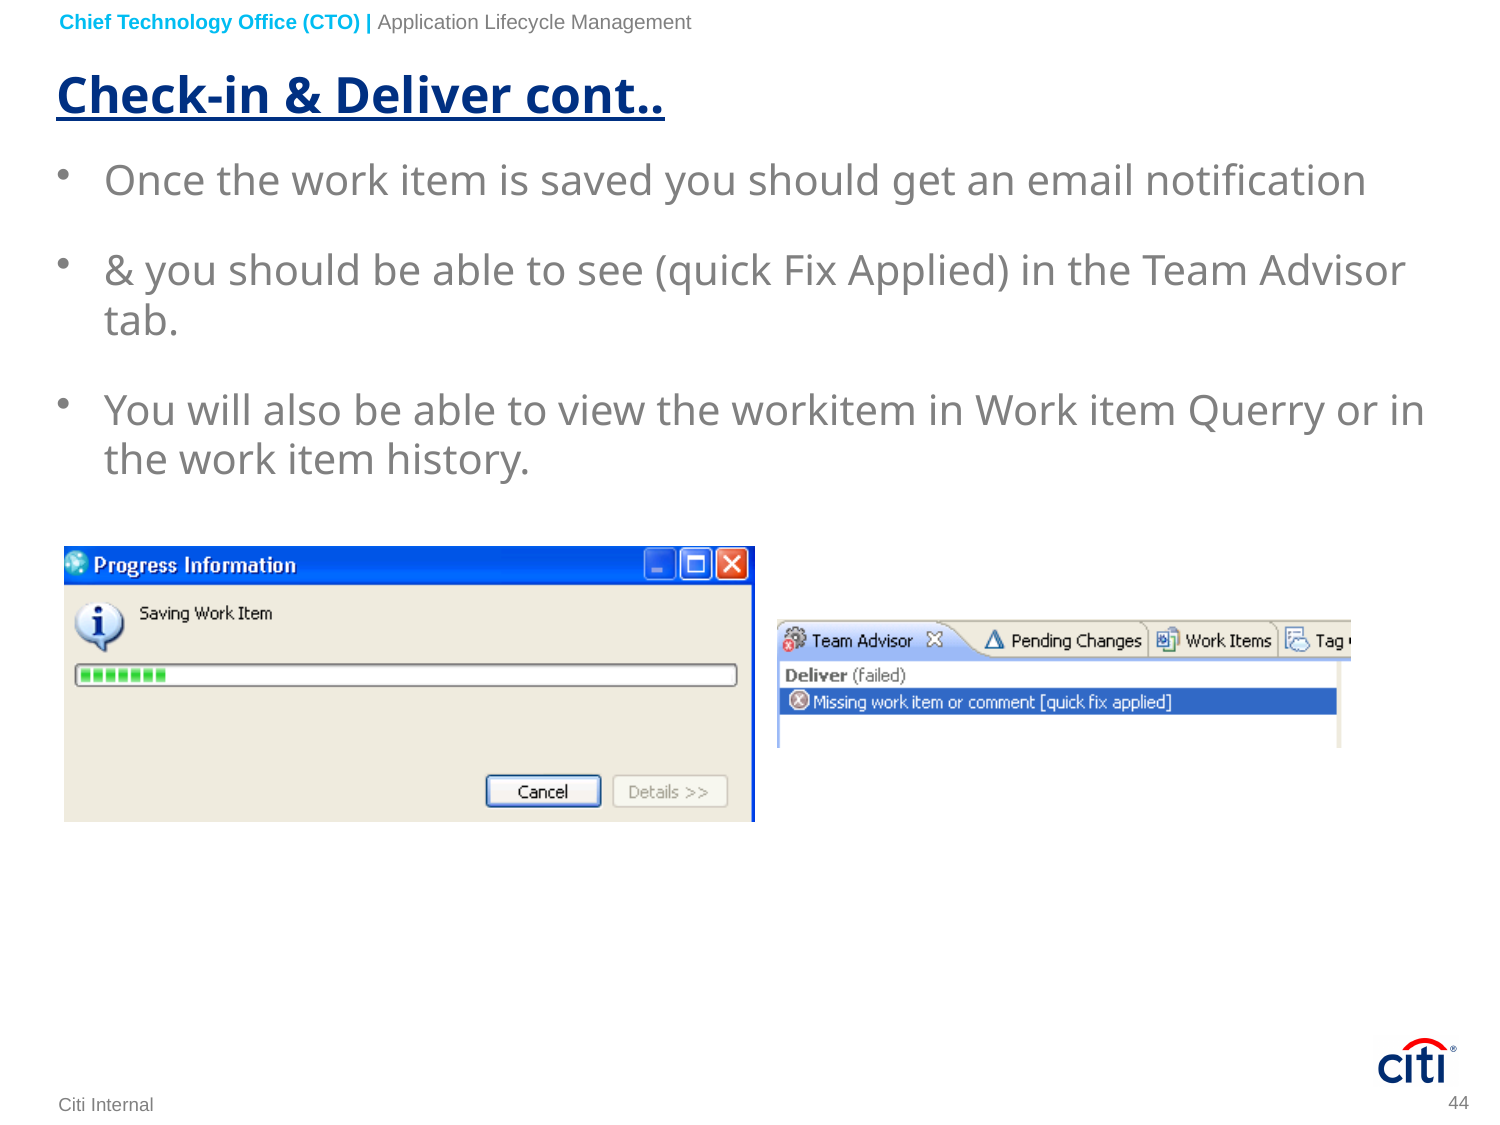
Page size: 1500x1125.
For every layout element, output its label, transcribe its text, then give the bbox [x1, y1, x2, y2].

picture [63, 546, 756, 822]
picture [777, 619, 1352, 749]
list Once the work item is saved you should get an email notification & you should be able to see (quick Fix Applied) in the Team Advisor tab. You will also be able to view the workitem in Work item Querry or in the work item history. [56, 146, 1464, 520]
title Check-in & Deliver cont.. [56, 63, 1464, 145]
picture [1373, 1035, 1459, 1087]
